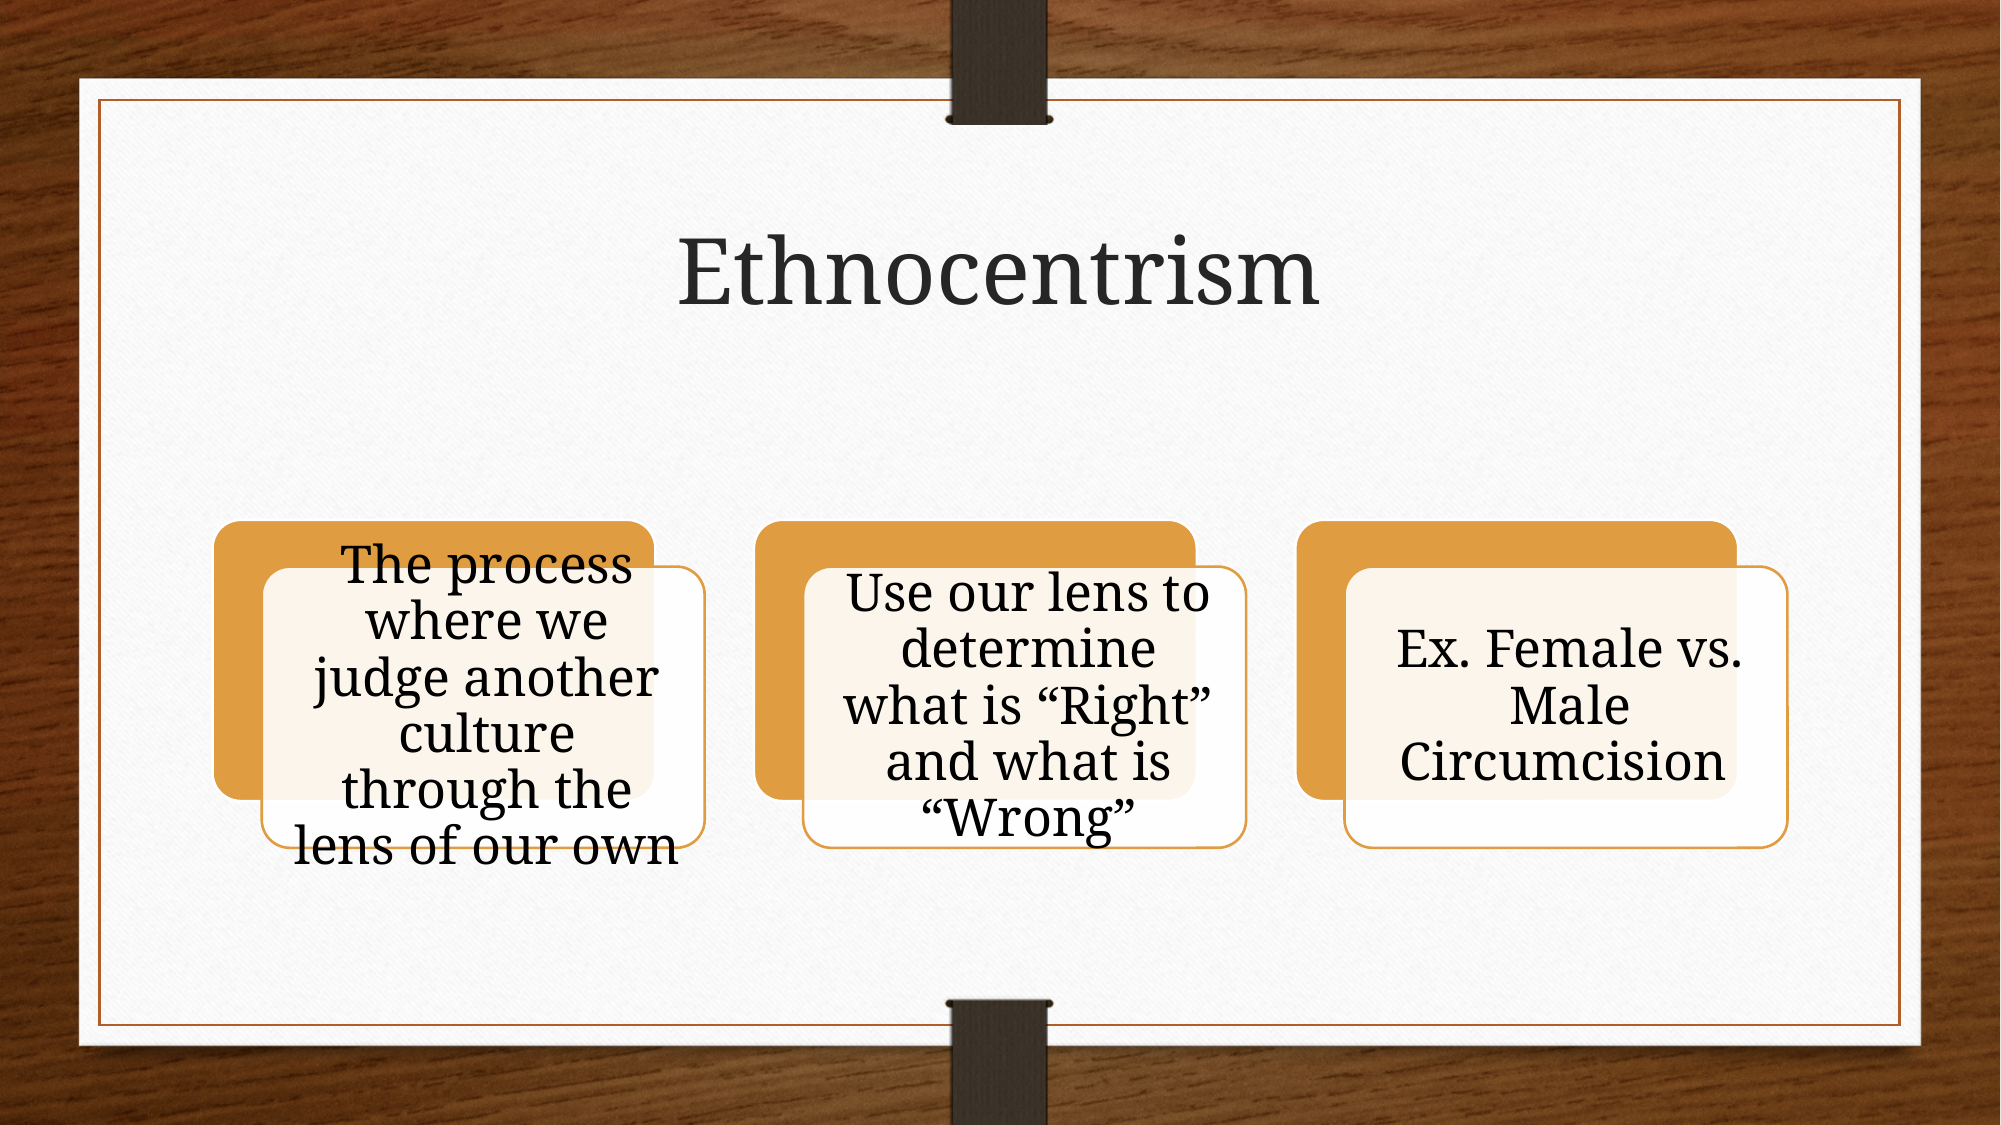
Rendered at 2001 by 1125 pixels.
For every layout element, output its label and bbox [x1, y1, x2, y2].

list [212, 438, 1788, 929]
text_box [0, 0, 2000, 1125]
